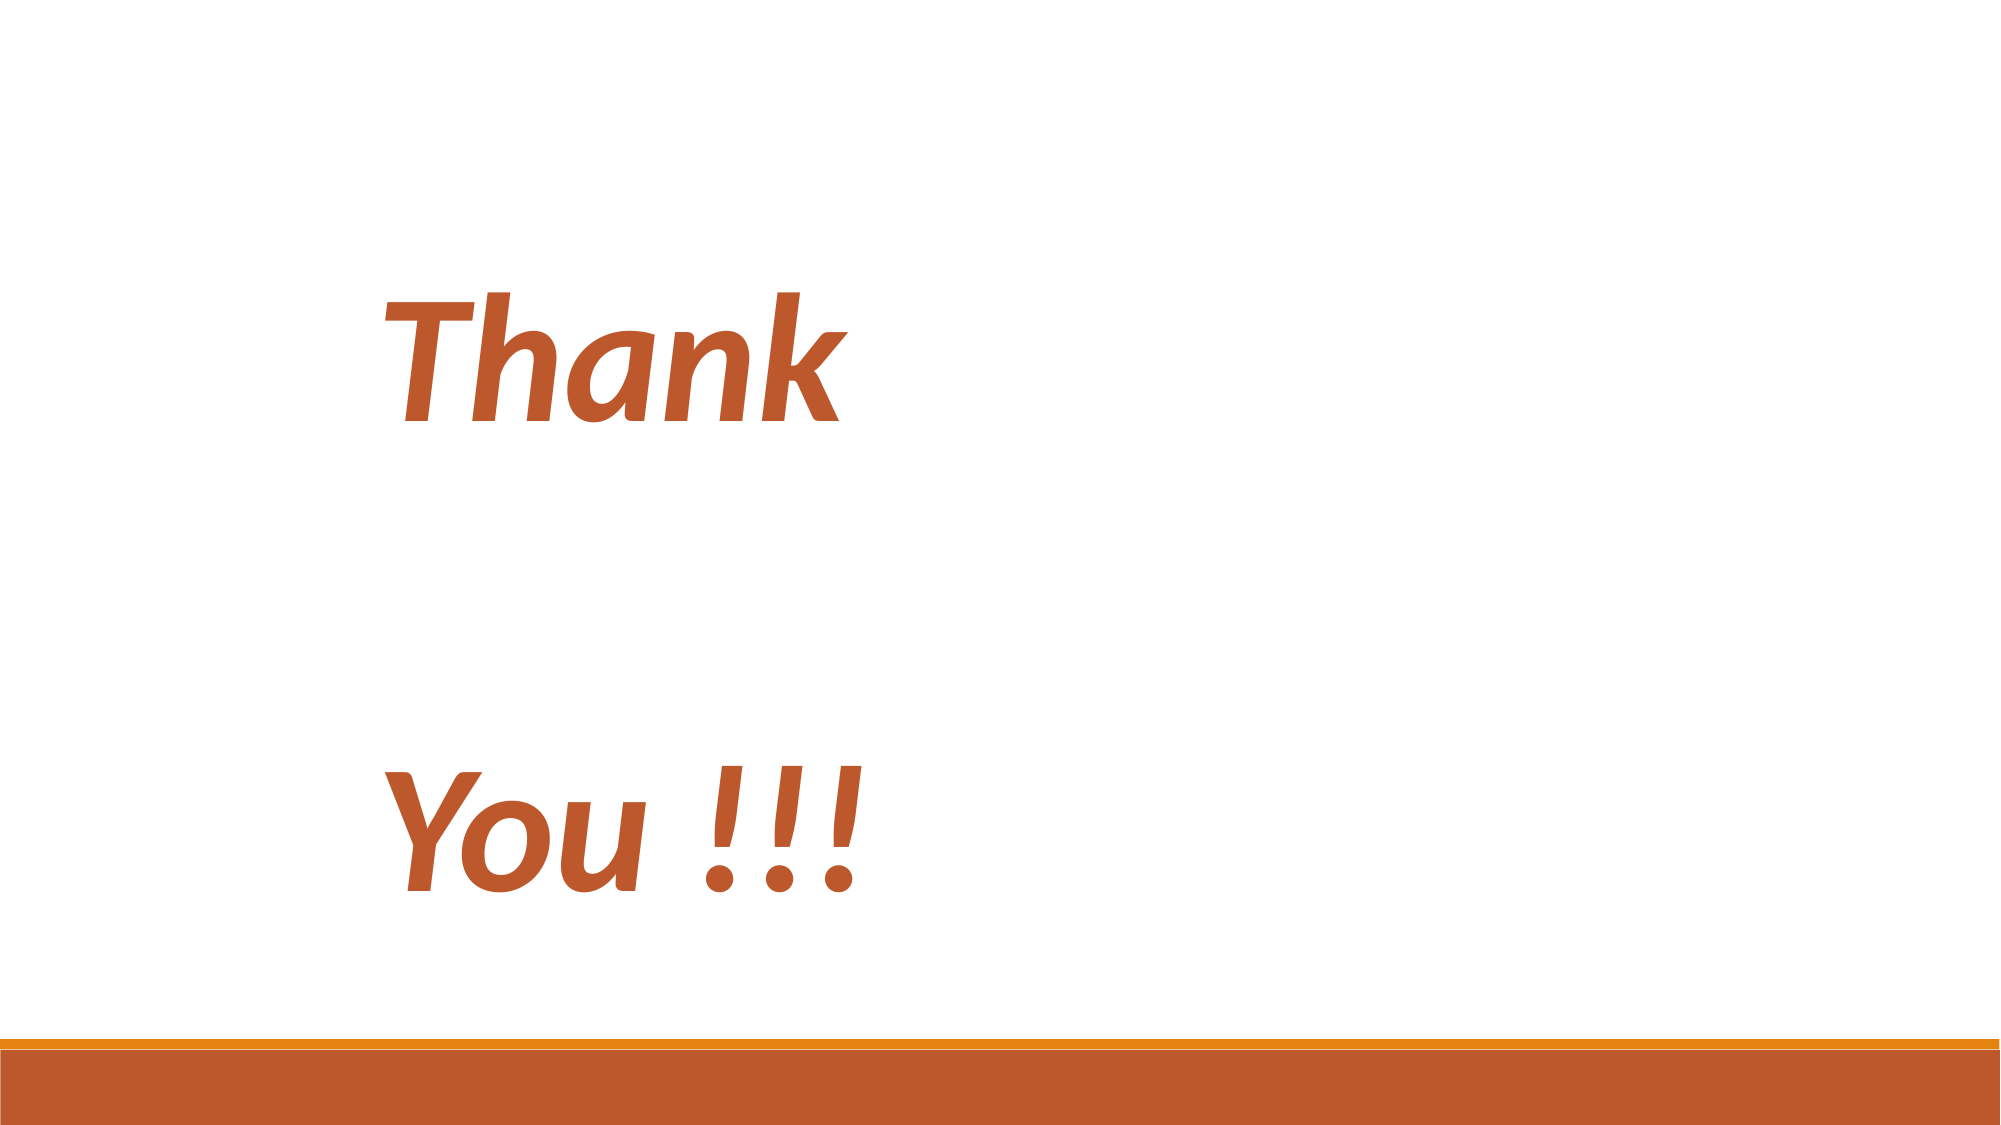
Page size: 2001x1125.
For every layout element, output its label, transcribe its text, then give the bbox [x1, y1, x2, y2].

text_box Thank You !!! [362, 215, 1638, 936]
